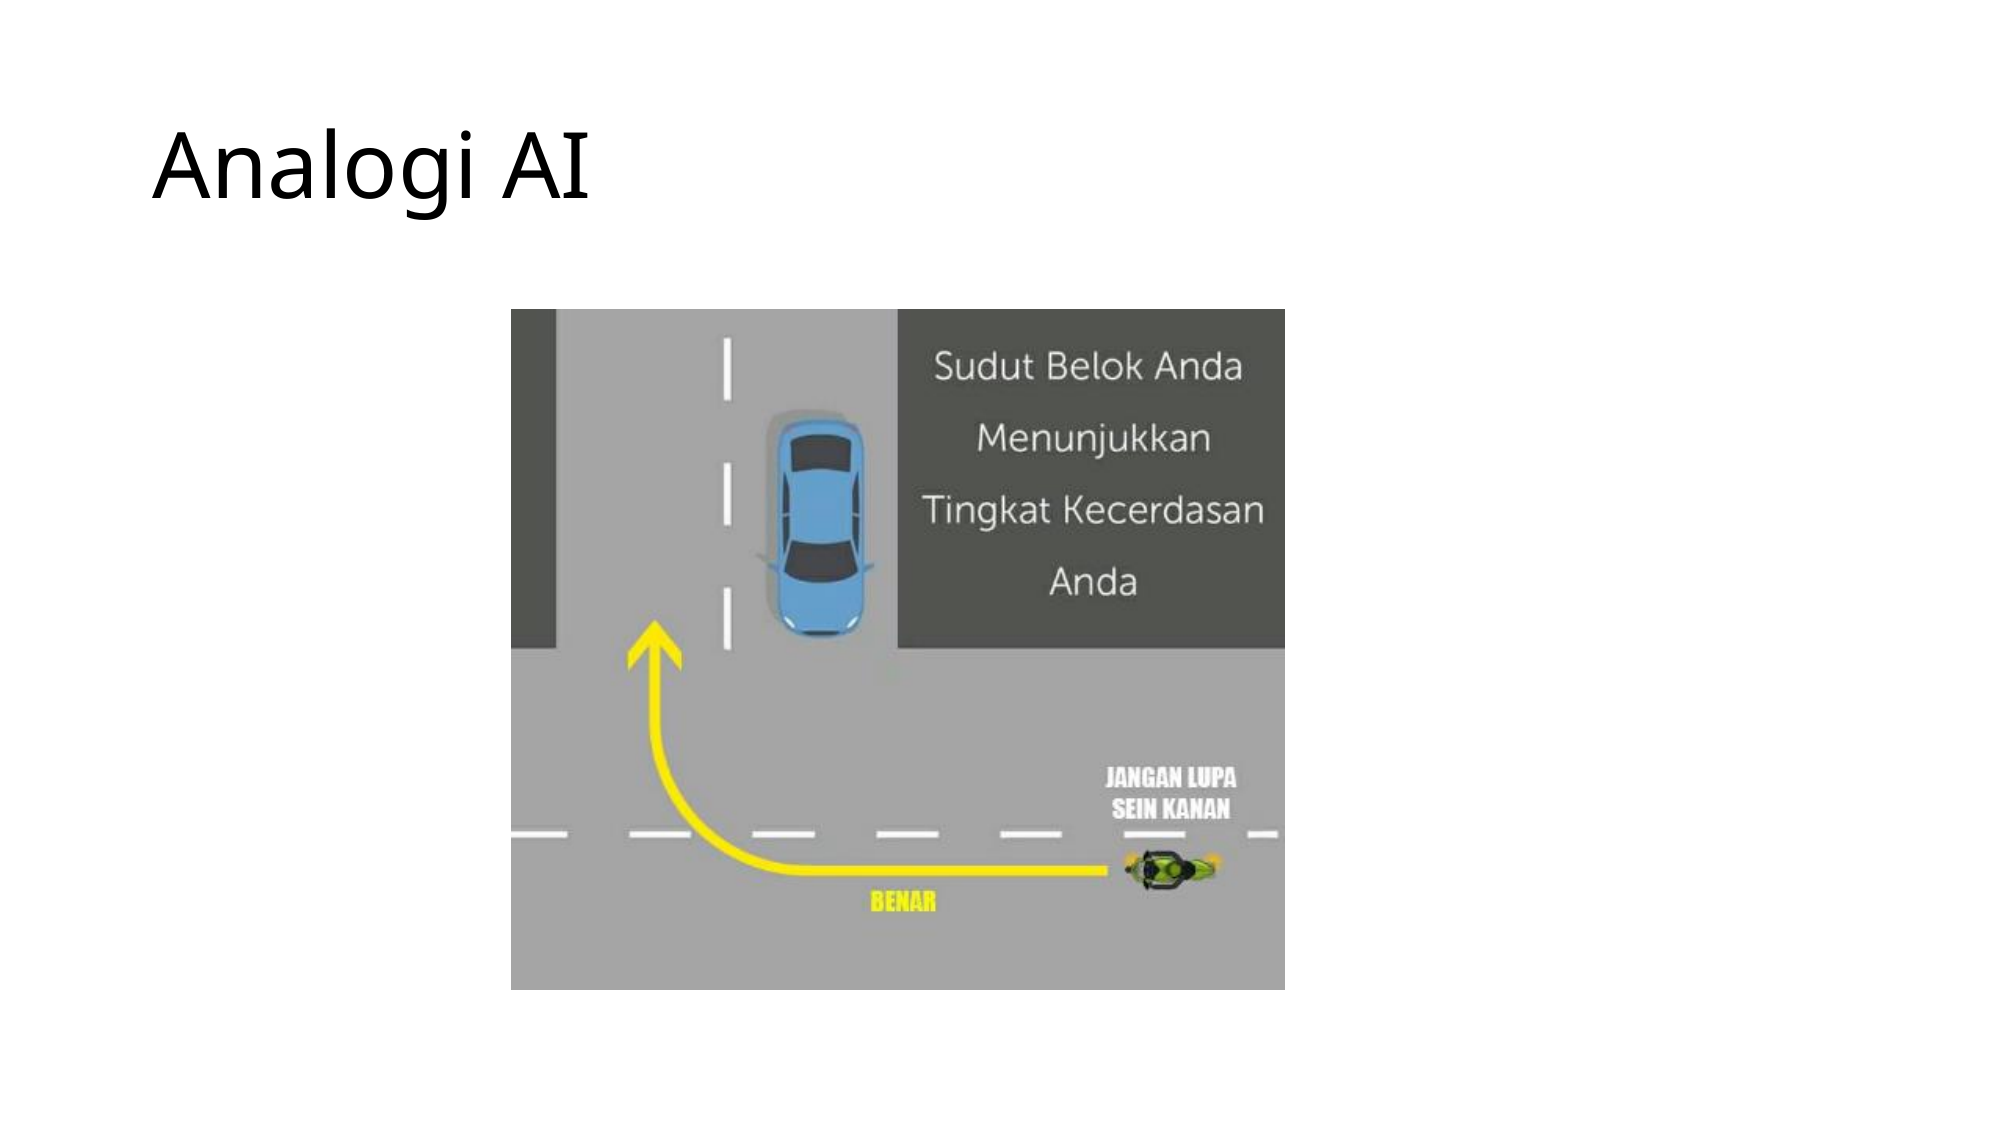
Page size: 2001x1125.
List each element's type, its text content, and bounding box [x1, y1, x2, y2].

title Analogi AI [137, 59, 1863, 278]
picture [511, 309, 1285, 990]
